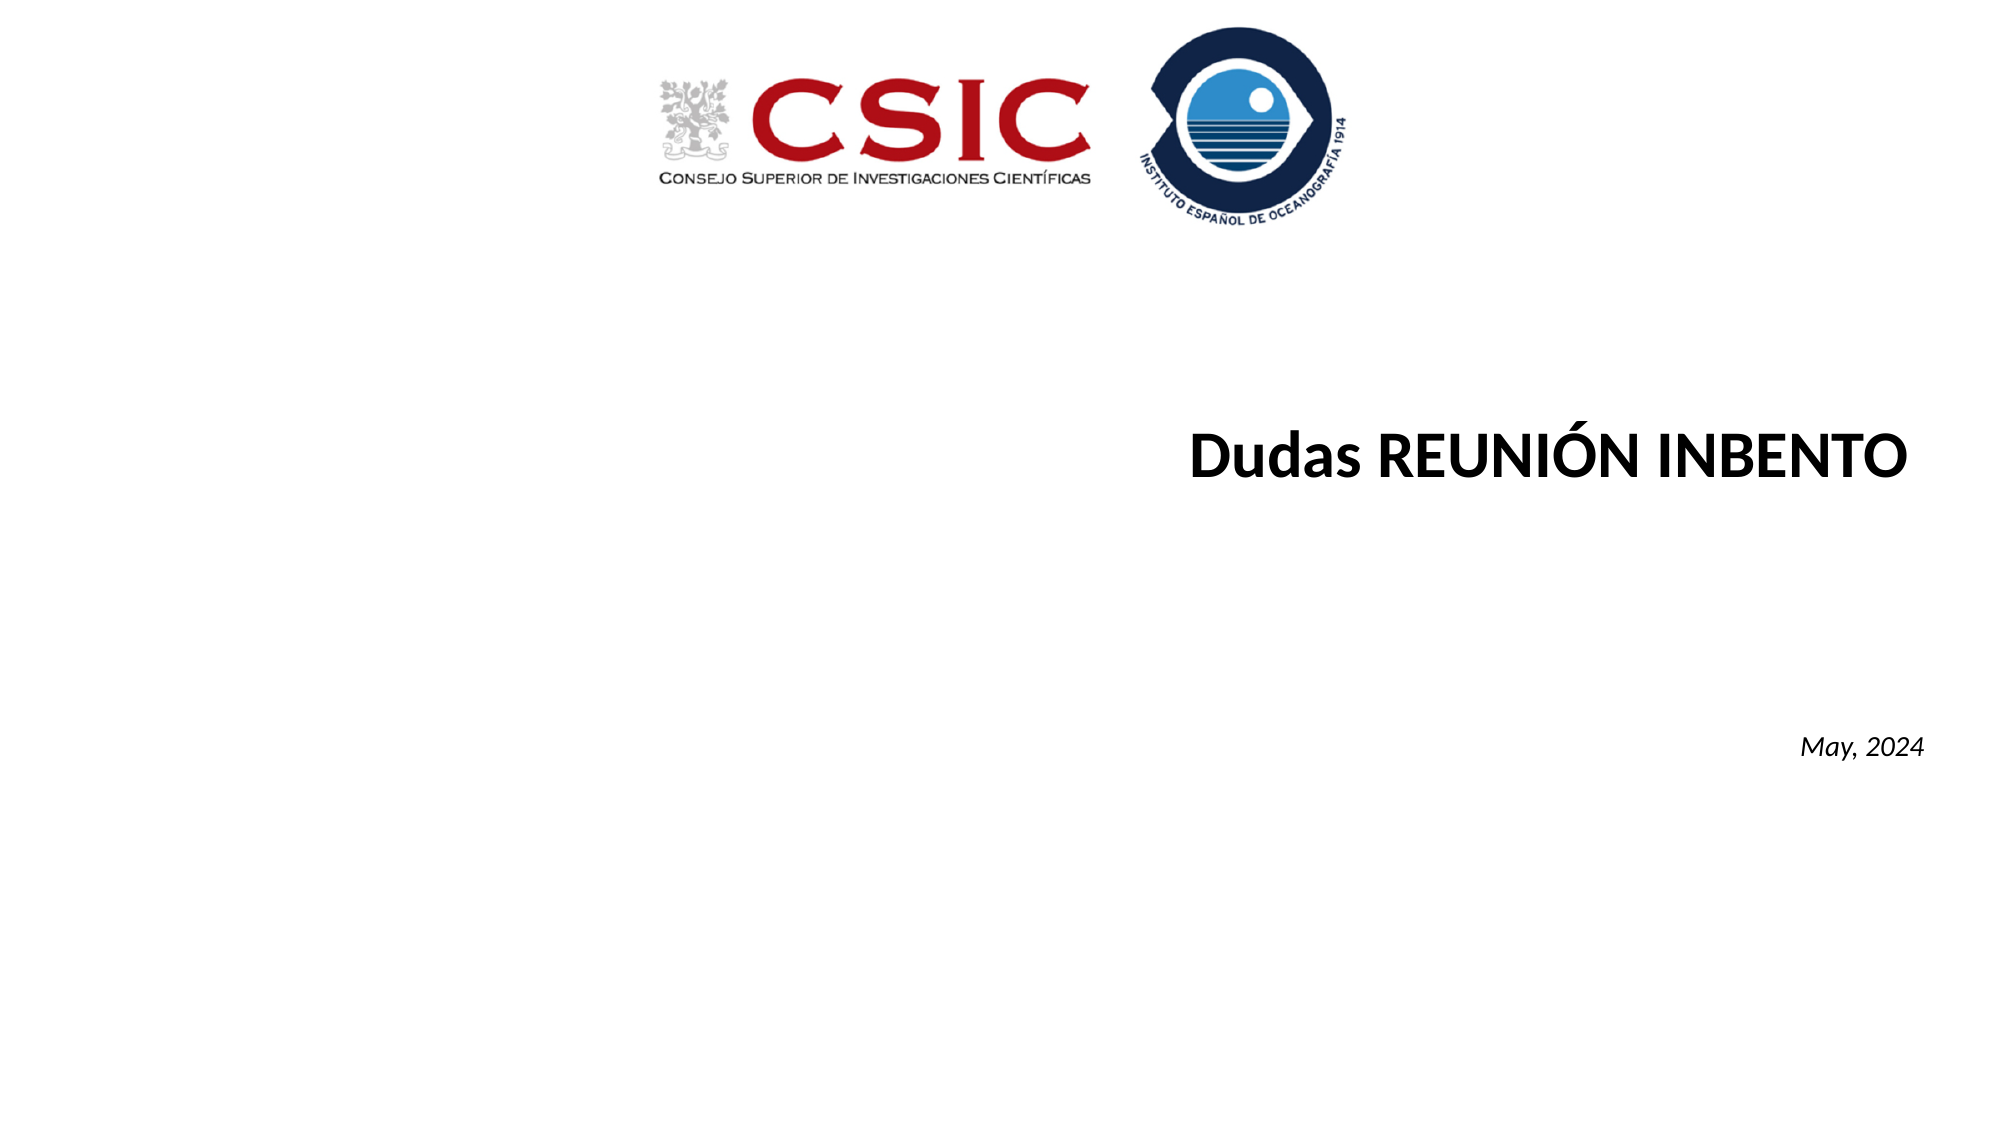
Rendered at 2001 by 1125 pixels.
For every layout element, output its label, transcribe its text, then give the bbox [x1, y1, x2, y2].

picture [632, 0, 1368, 264]
text_box Dudas REUNIÓN INBENTO May, 2024 [60, 412, 1940, 684]
